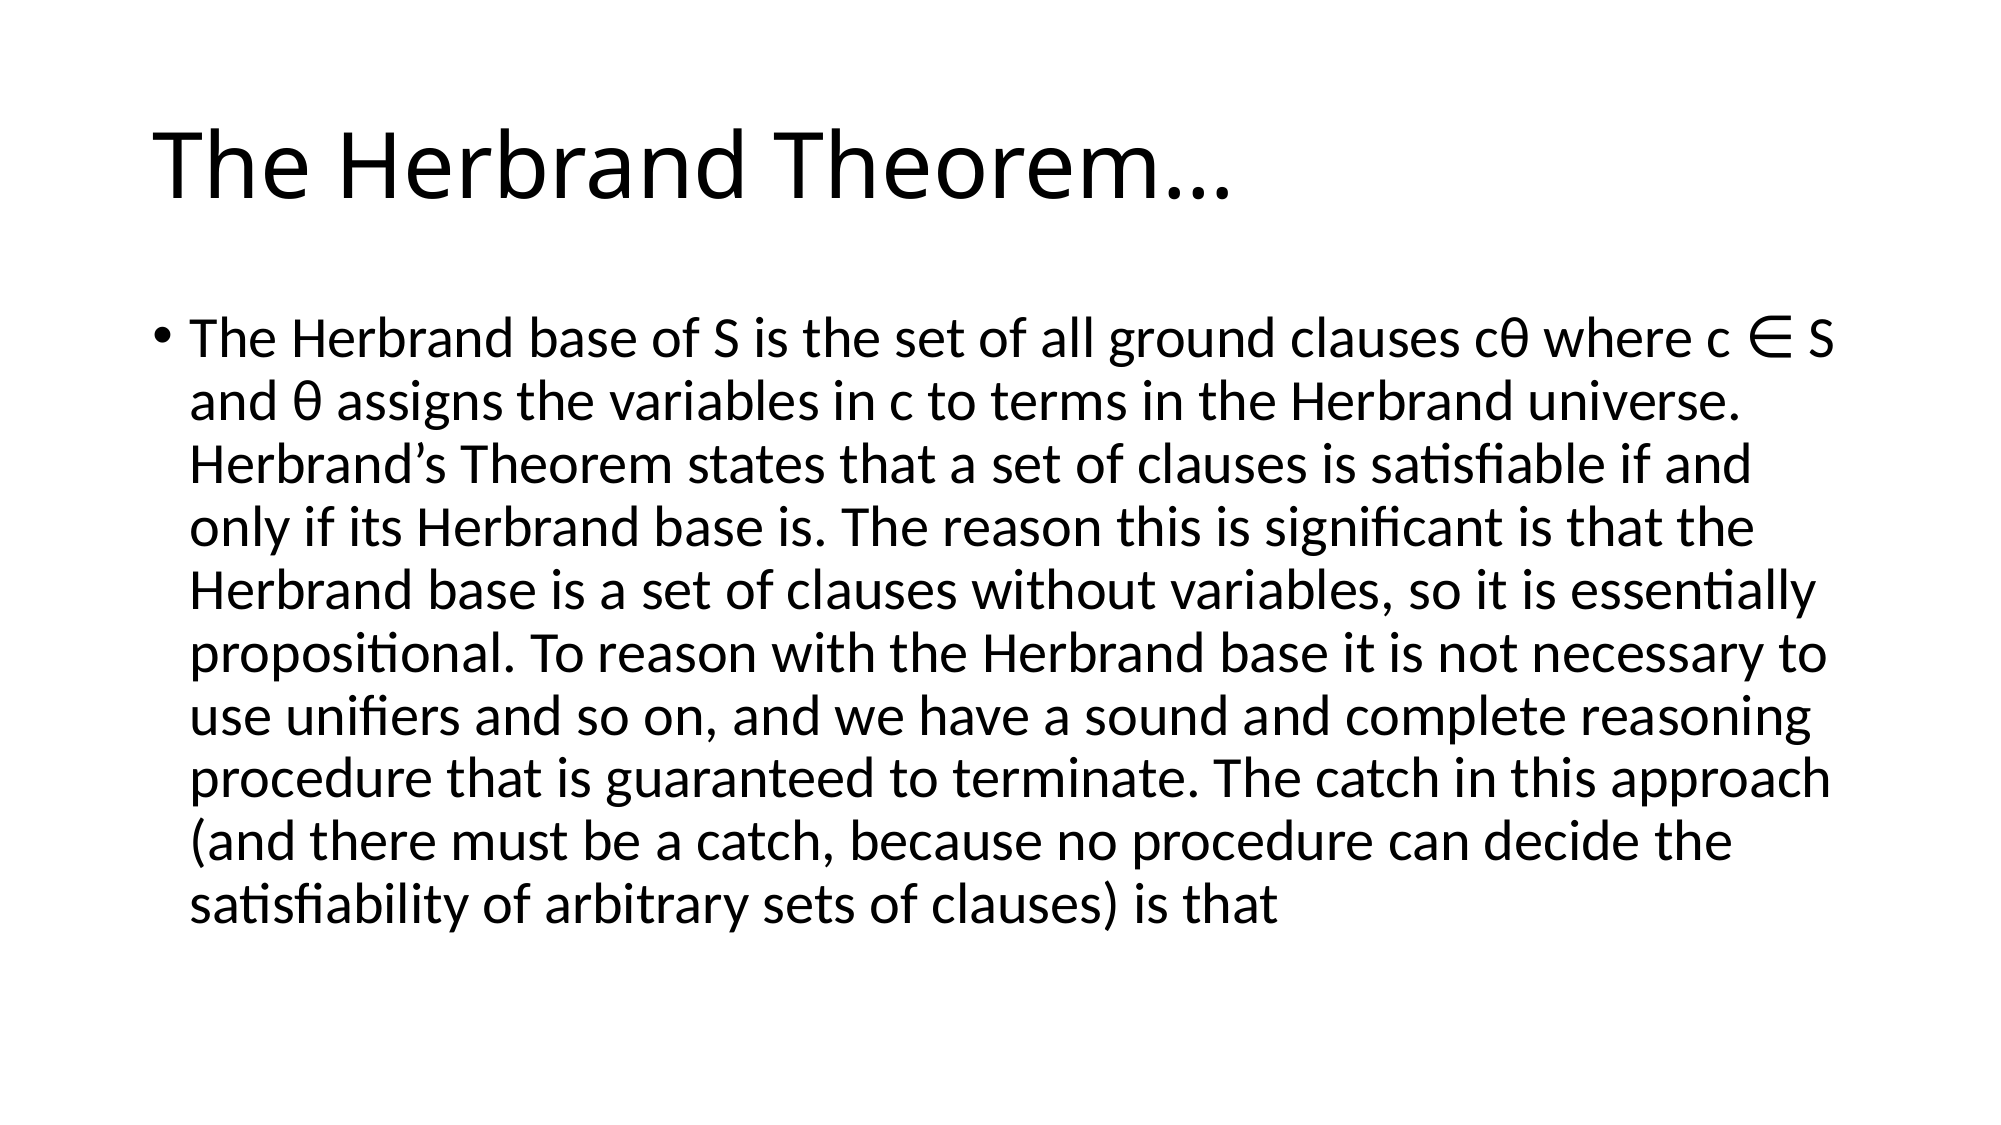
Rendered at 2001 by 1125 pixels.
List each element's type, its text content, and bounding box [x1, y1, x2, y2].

title The Herbrand Theorem… [137, 59, 1863, 278]
list The Herbrand base of S is the set of all ground clauses cθ where c ∈ S and θ assigns the variables in c to terms in the Herbrand universe. Herbrand’s Theorem states that a set of clauses is satisfiable if and only if its Herbrand base is. The reason this is significant is that the Herbrand base is a set of clauses without variables, so it is essentially propositional. To reason with the Herbrand base it is not necessary to use unifiers and so on, and we have a sound and complete reasoning procedure that is guaranteed to terminate. The catch in this approach (and there must be a catch, because no procedure can decide the satisfiability of arbitrary sets of clauses) is that [137, 299, 1863, 1014]
